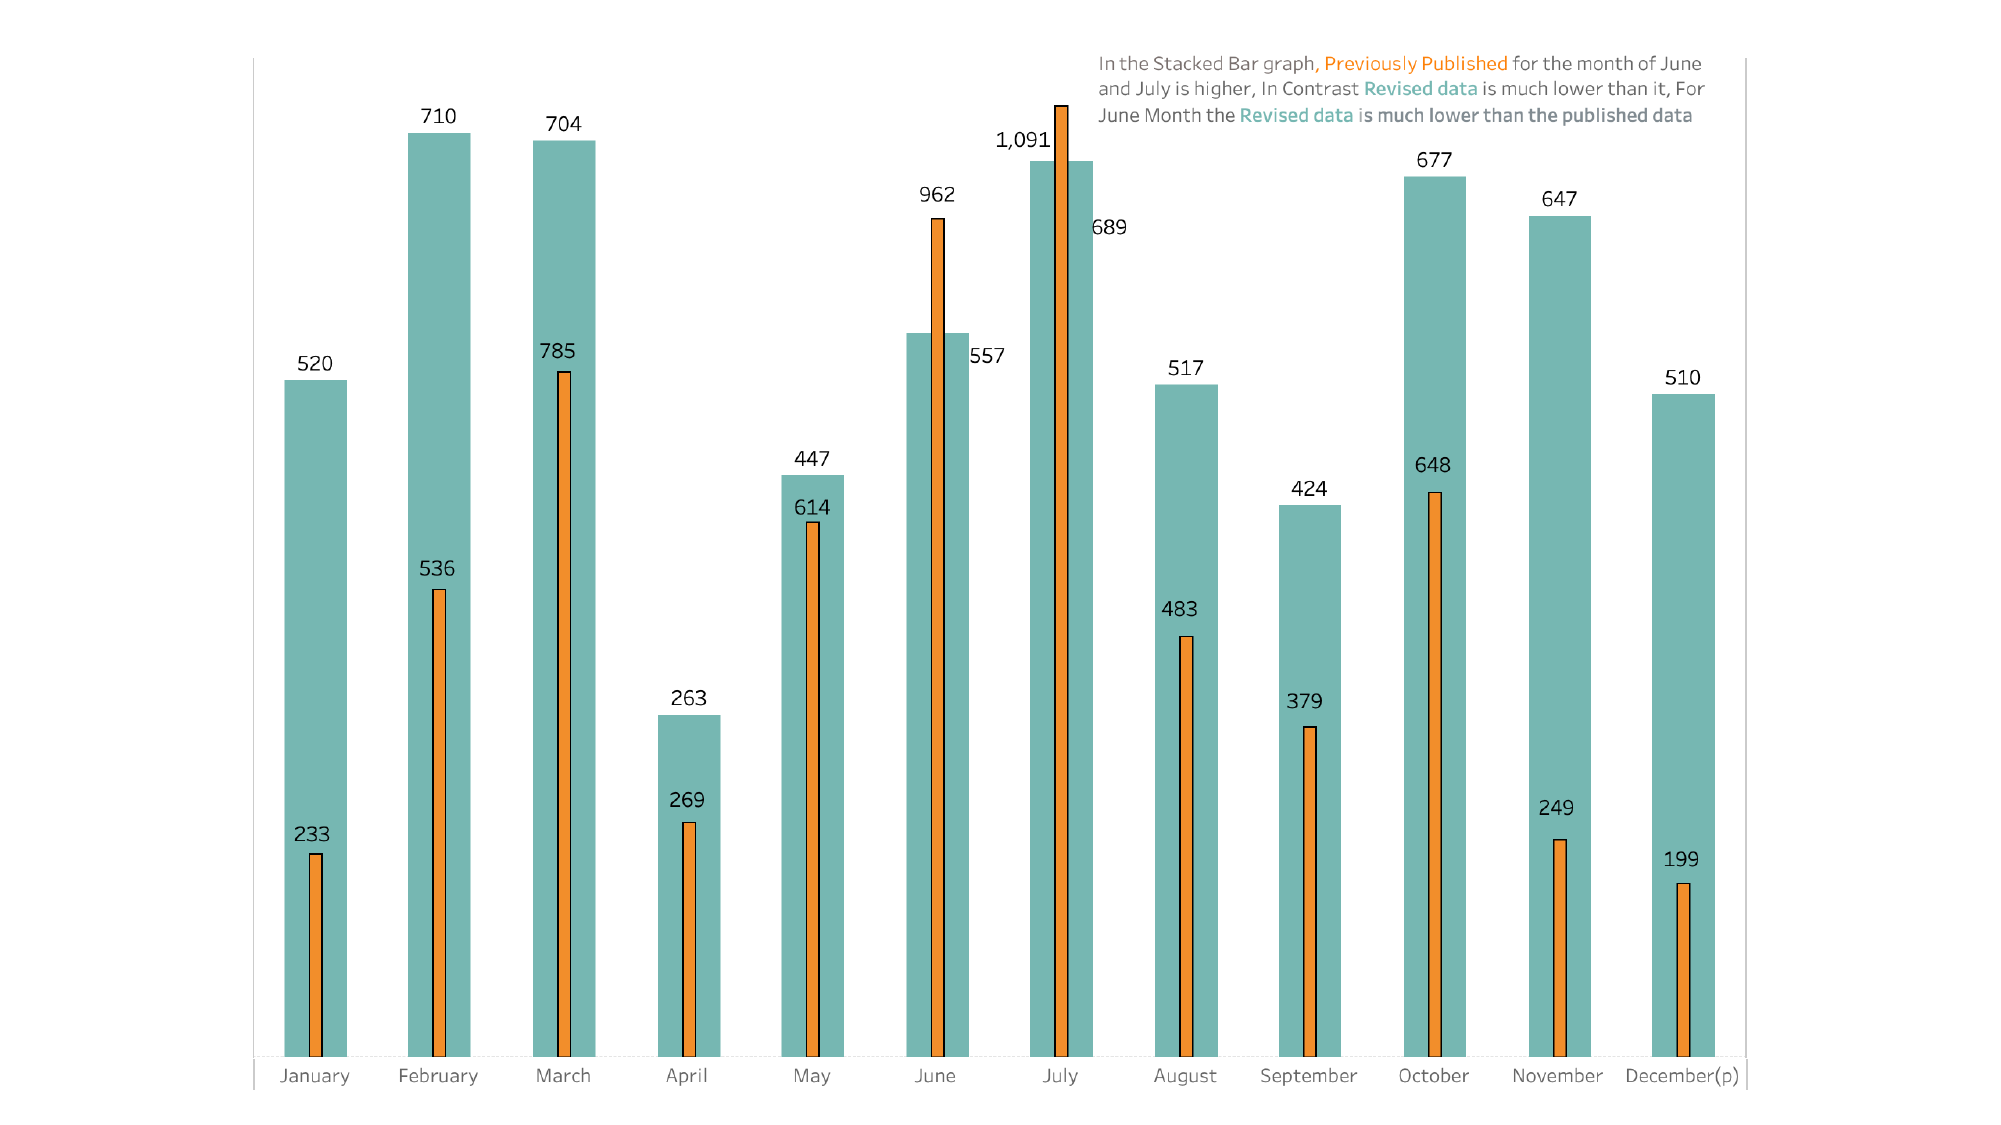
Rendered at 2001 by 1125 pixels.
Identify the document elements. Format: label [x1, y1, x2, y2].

picture [234, 15, 1766, 1110]
